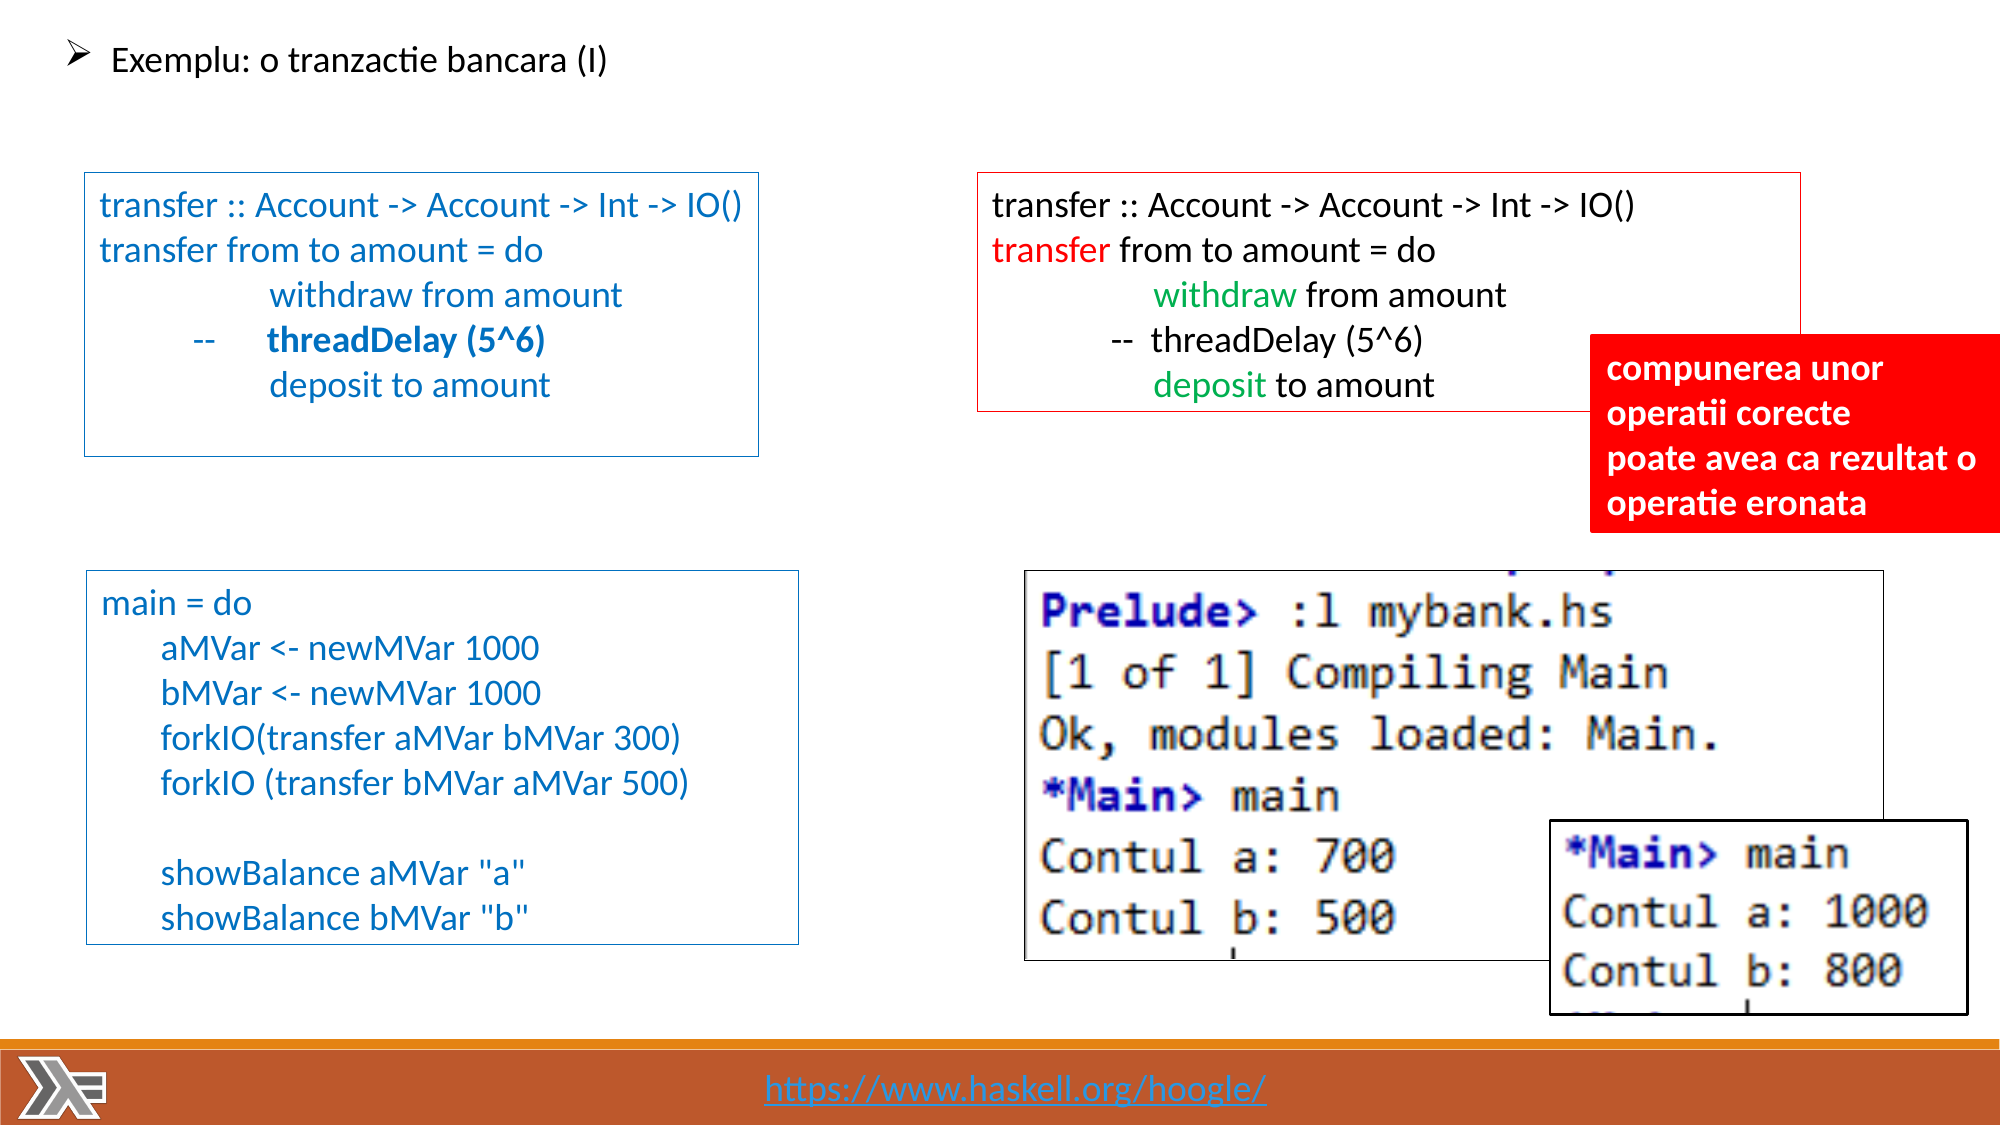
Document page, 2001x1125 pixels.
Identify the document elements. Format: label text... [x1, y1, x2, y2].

text_box Exemplu: o tranzactie bancara (I) [49, 27, 624, 88]
text_box main = do aMVar <- newMVar 1000 bMVar <- newMVar 1000 forkIO(transfer aMVar bMVar 300) forkIO (transfer bMVar aMVar 500) showBalance aMVar "a" showBalance bMVar "b" [86, 570, 799, 945]
text_box transfer :: Account -> Account -> Int -> IO() transfer from to amount = do withdraw from amount -- threadDelay (5^6) deposit to amount [84, 172, 759, 457]
picture [6, 1032, 117, 1125]
text_box compunerea unor operatii corecte poate avea ca rezultat o operatie eronata [1590, 334, 2000, 533]
picture [1023, 569, 1967, 1014]
text_box transfer :: Account -> Account -> Int -> IO() transfer from to amount = do withdraw from amount -- threadDelay (5^6) deposit to amount [977, 172, 1801, 412]
